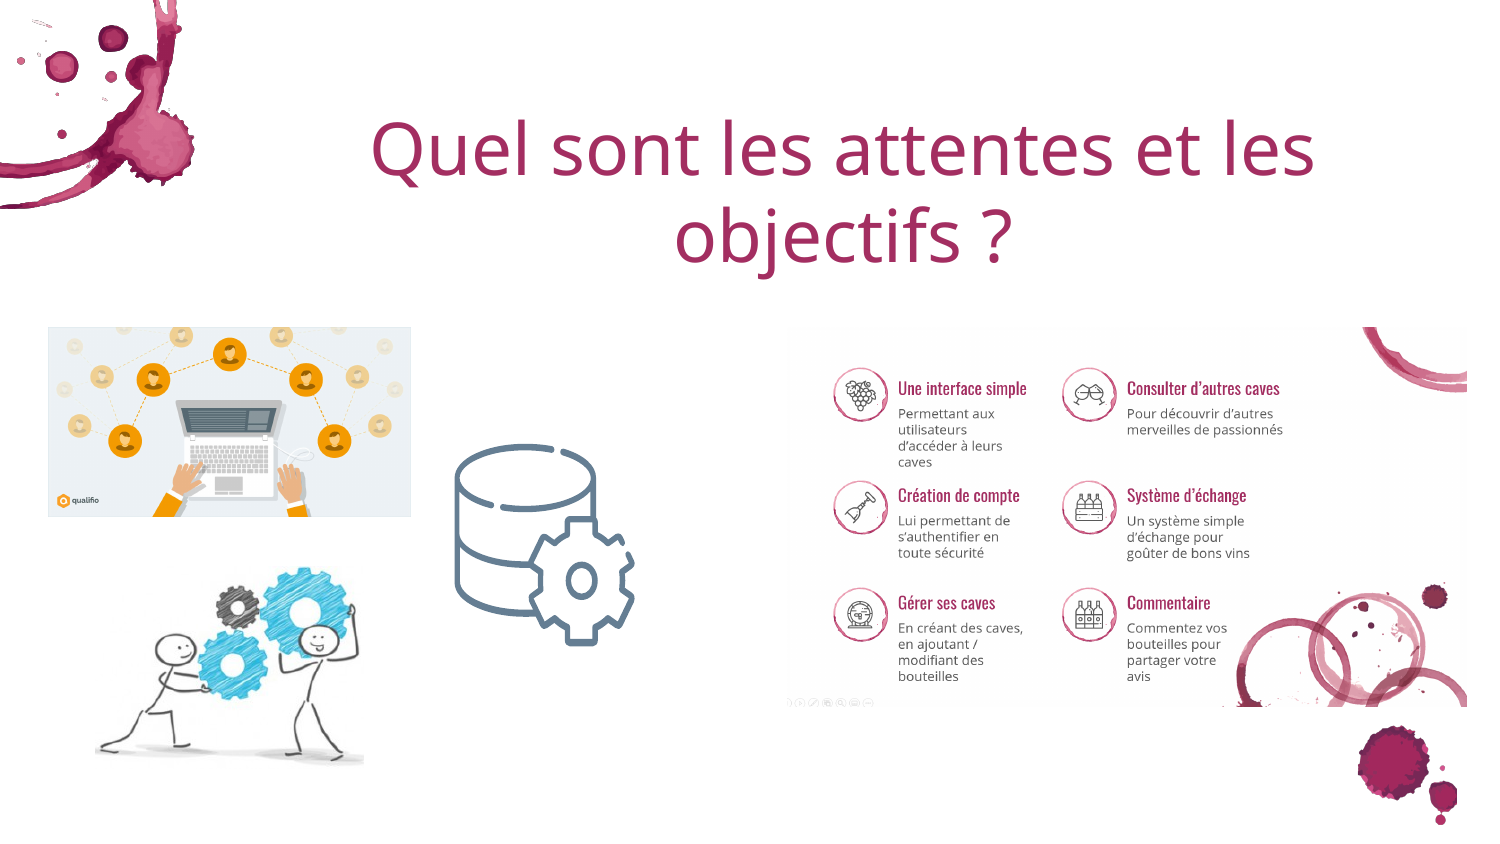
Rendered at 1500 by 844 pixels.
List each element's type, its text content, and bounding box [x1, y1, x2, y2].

picture [787, 326, 1467, 708]
picture [94, 566, 365, 770]
picture [47, 326, 411, 517]
title Quel sont les attentes et les objectifs ? [225, 87, 1462, 181]
picture [1358, 726, 1457, 825]
picture [0, 0, 206, 210]
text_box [454, 443, 636, 647]
